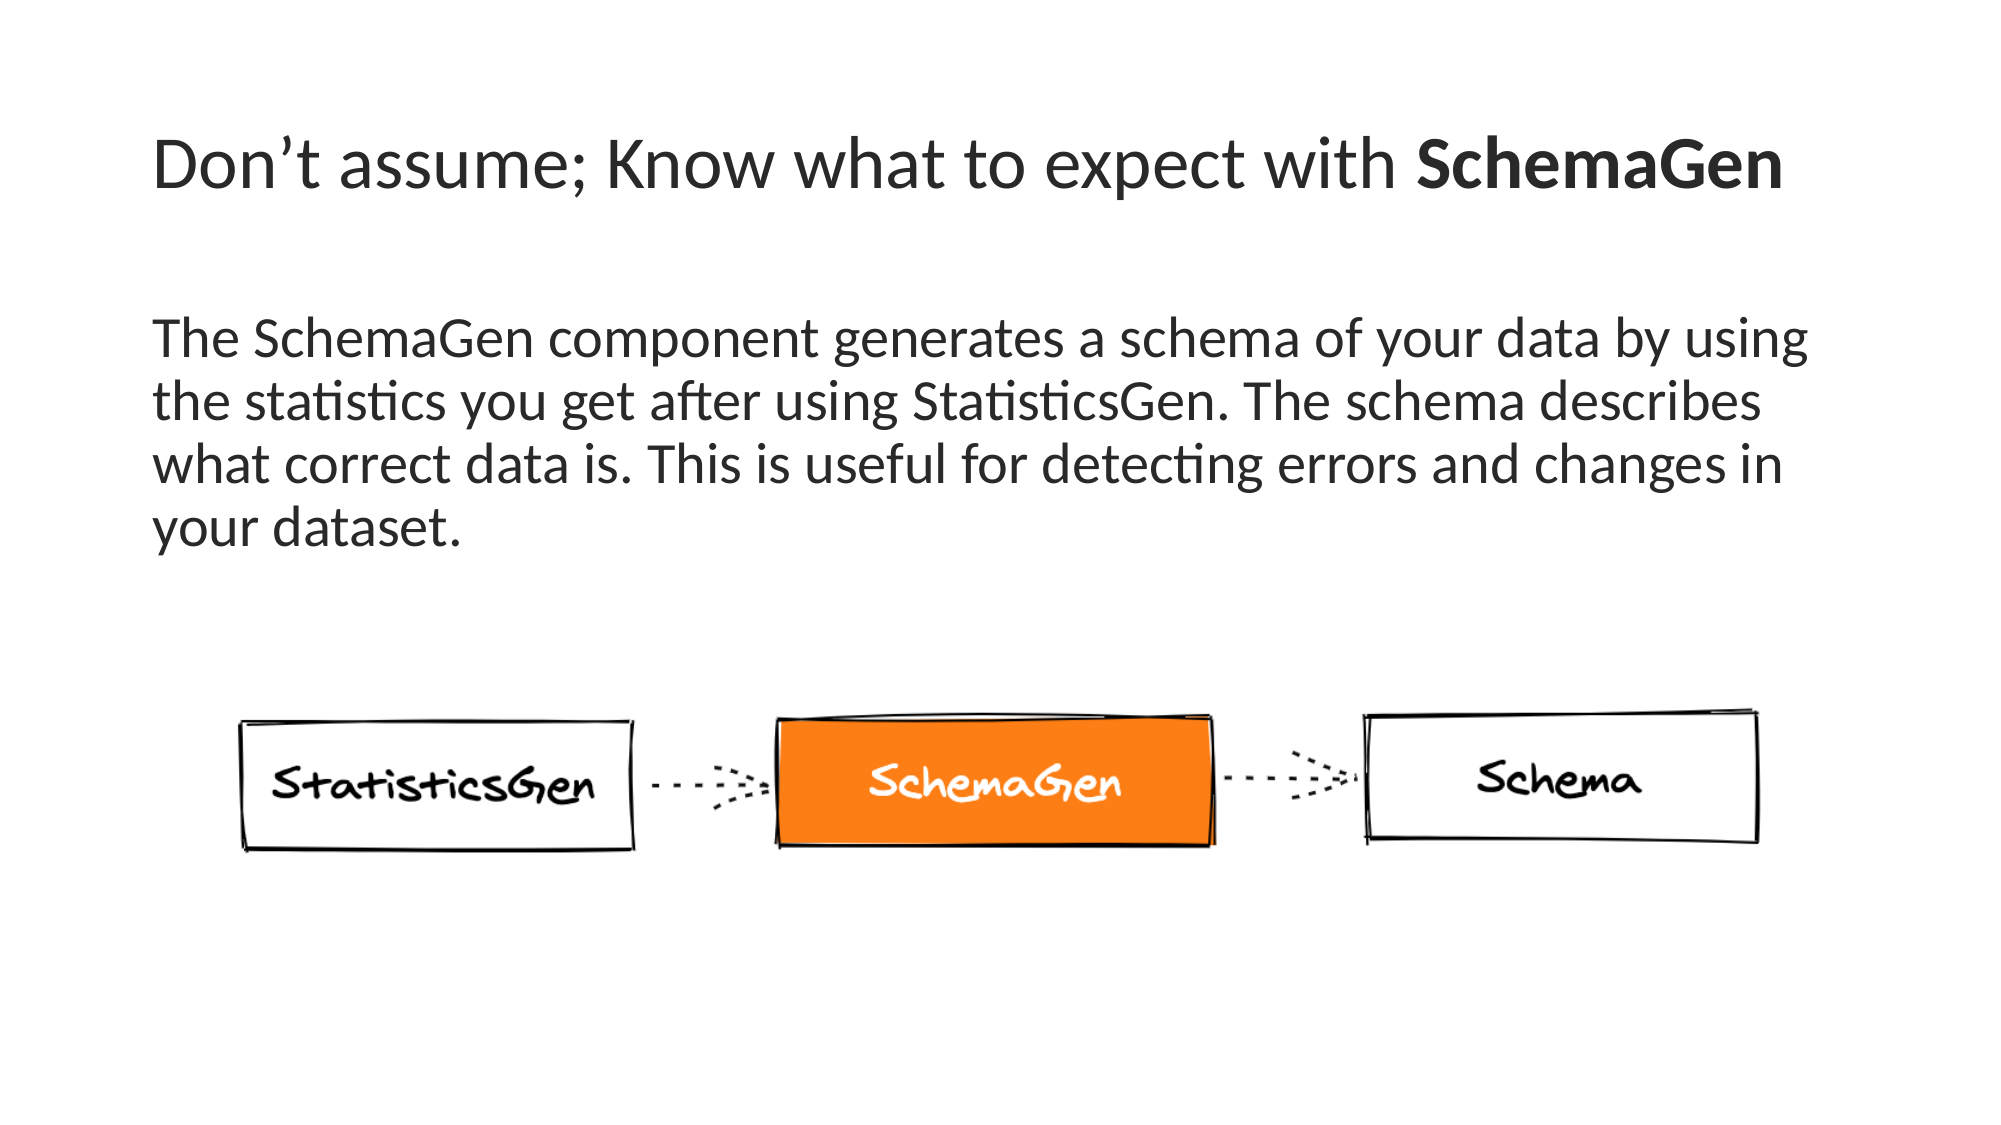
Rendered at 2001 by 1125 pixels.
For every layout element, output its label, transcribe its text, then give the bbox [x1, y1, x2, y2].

title Don’t assume; Know what to expect with SchemaGen [137, 59, 1863, 278]
picture [219, 690, 1780, 873]
list The SchemaGen component generates a schema of your data by using the statistics you get after using StatisticsGen. The schema describes what correct data is. This is useful for detecting errors and changes in your dataset. [137, 299, 1863, 1014]
